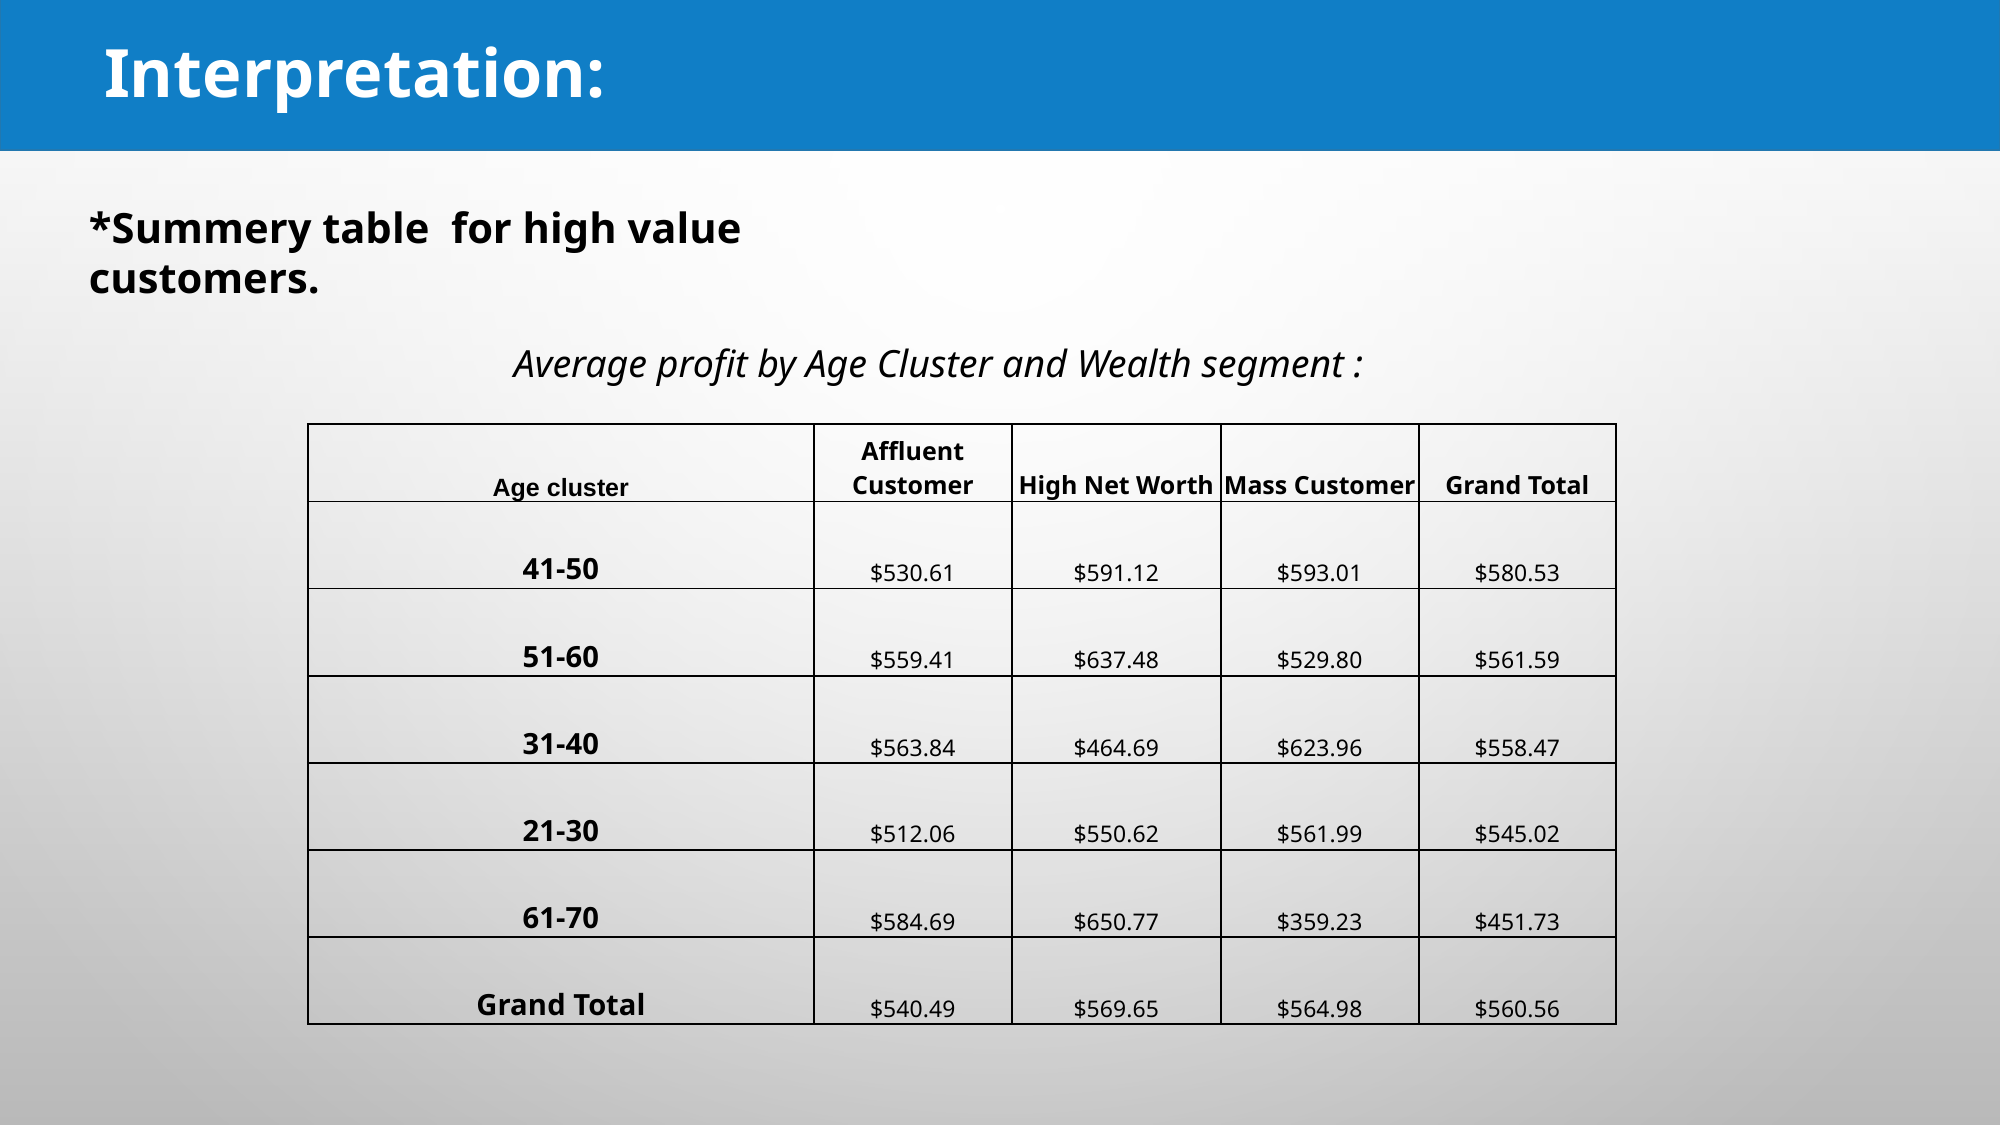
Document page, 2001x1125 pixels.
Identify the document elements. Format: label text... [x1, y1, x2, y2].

text_box [0, 0, 2000, 151]
table_cell $540.49 [815, 938, 1011, 1023]
table_cell $563.84 [815, 677, 1011, 762]
table_cell $560.56 [1420, 938, 1615, 1023]
table_cell $561.59 [1420, 589, 1615, 675]
table_header Age cluster [309, 425, 813, 501]
table_cell $529.80 [1222, 589, 1418, 675]
table_cell $650.77 [1013, 851, 1220, 936]
table_cell $559.41 [815, 589, 1011, 675]
table_cell $593.01 [1222, 502, 1418, 588]
table_cell $545.02 [1420, 764, 1615, 849]
table_cell $558.47 [1420, 677, 1615, 762]
table_cell $623.96 [1222, 677, 1418, 762]
table_cell 31-40 [309, 677, 813, 762]
table_cell $564.98 [1222, 938, 1418, 1023]
table_cell $530.61 [815, 502, 1011, 588]
picture [0, 151, 2000, 1125]
text_box Interpretation: [89, 23, 717, 119]
table_cell 61-70 [309, 851, 813, 936]
table_header High Net Worth [1013, 425, 1220, 501]
table_cell $561.99 [1222, 764, 1418, 849]
table_cell $464.69 [1013, 677, 1220, 762]
table_header Mass Customer [1222, 425, 1418, 501]
table_cell $580.53 [1420, 502, 1615, 588]
table_header Affluent Customer [815, 425, 1011, 501]
table_cell $550.62 [1013, 764, 1220, 849]
text_box *Summery table for high value customers. [74, 194, 905, 310]
text_box Average profit by Age Cluster and Wealth segment : [443, 333, 1435, 393]
table_cell $637.48 [1013, 589, 1220, 675]
table_cell 21-30 [309, 764, 813, 849]
table_cell $584.69 [815, 851, 1011, 936]
table_cell 51-60 [309, 589, 813, 675]
table_cell $451.73 [1420, 851, 1615, 936]
table_header Grand Total [1420, 425, 1615, 501]
table_cell $591.12 [1013, 502, 1220, 588]
table_cell 41-50 [309, 502, 813, 588]
table_cell $359.23 [1222, 851, 1418, 936]
table_cell $512.06 [815, 764, 1011, 849]
table_cell Grand Total [309, 938, 813, 1023]
table_cell $569.65 [1013, 938, 1220, 1023]
